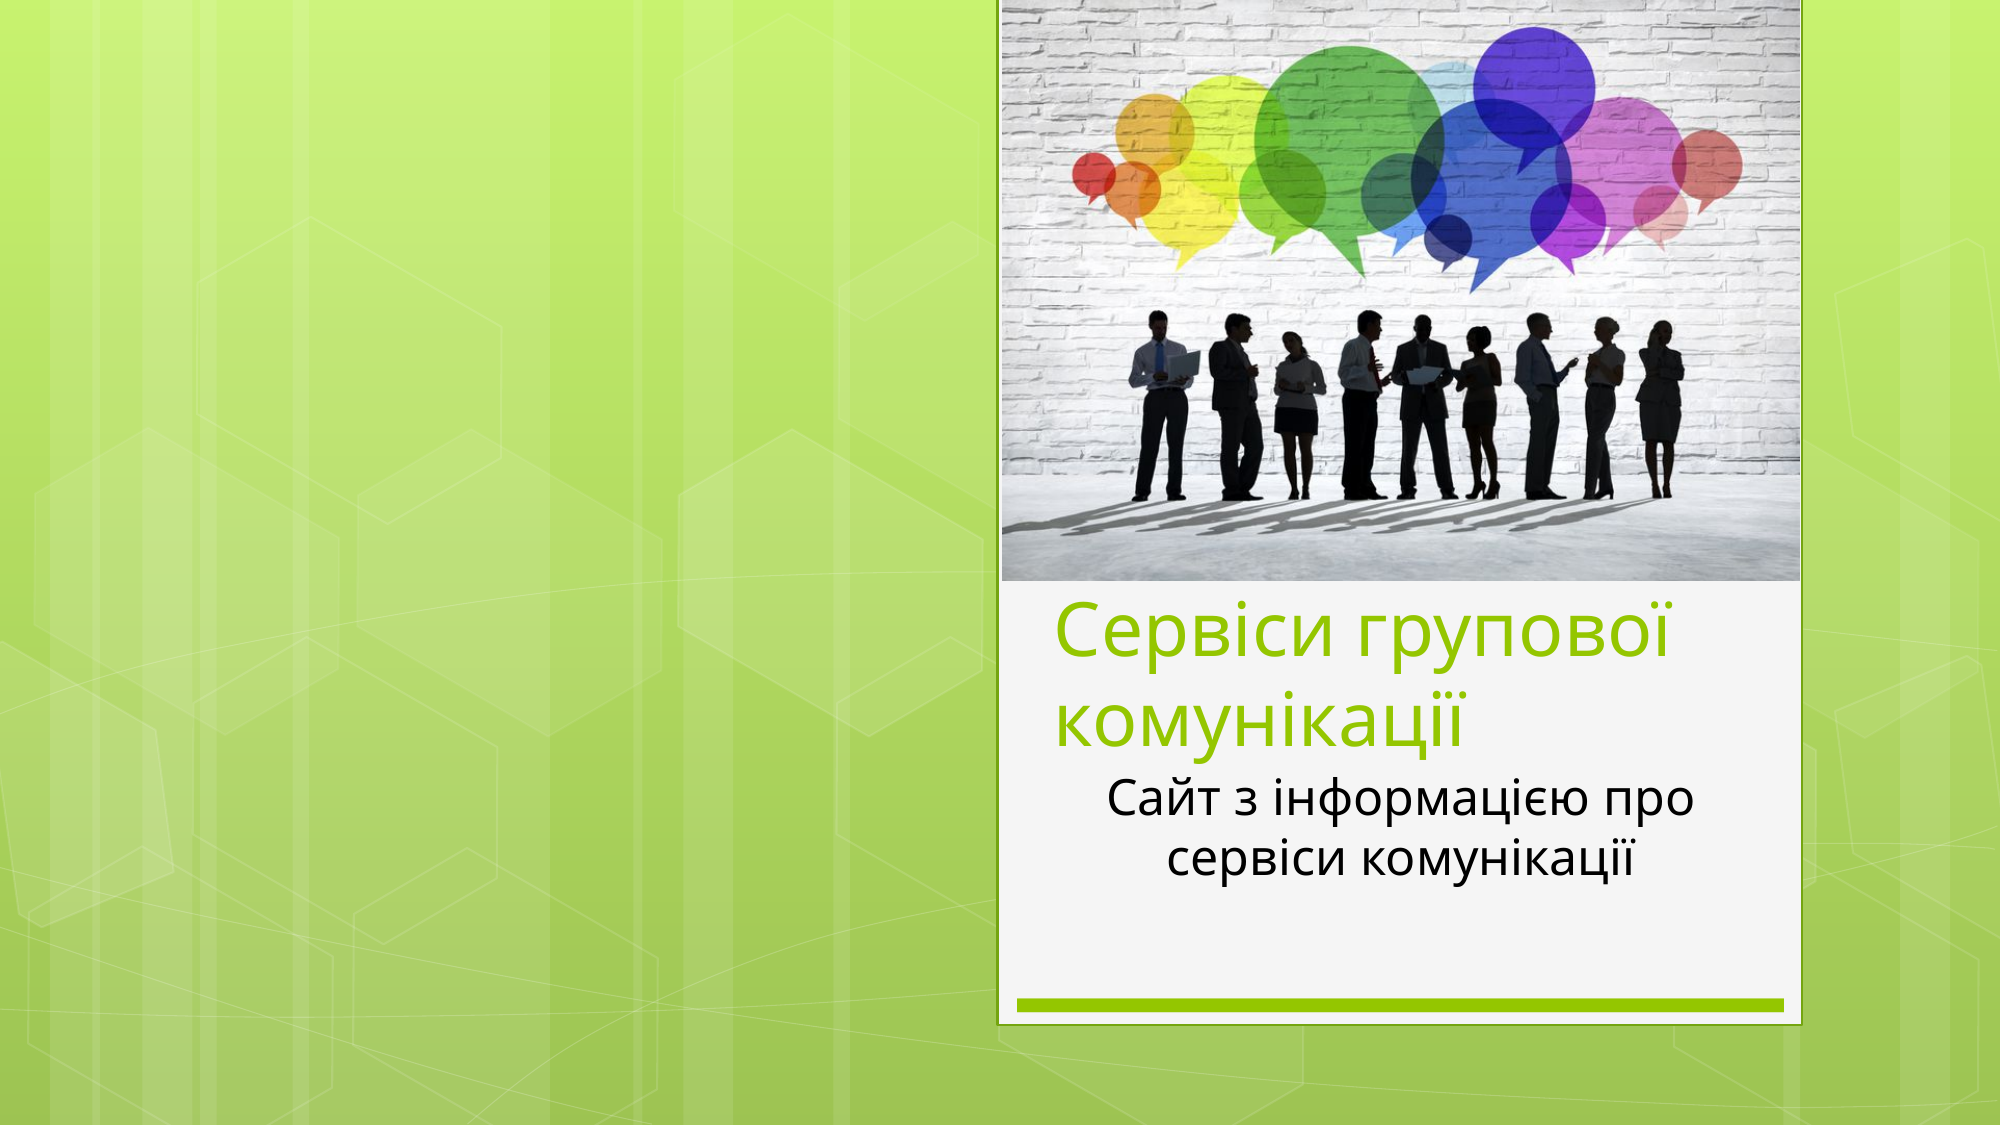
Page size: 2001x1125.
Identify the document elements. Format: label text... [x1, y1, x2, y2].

subtitle Сайт з інформацією про сервіси комунікації [1039, 757, 1764, 965]
picture [1001, 0, 1801, 581]
title Сервіси групової комунікації [1038, 590, 1764, 769]
